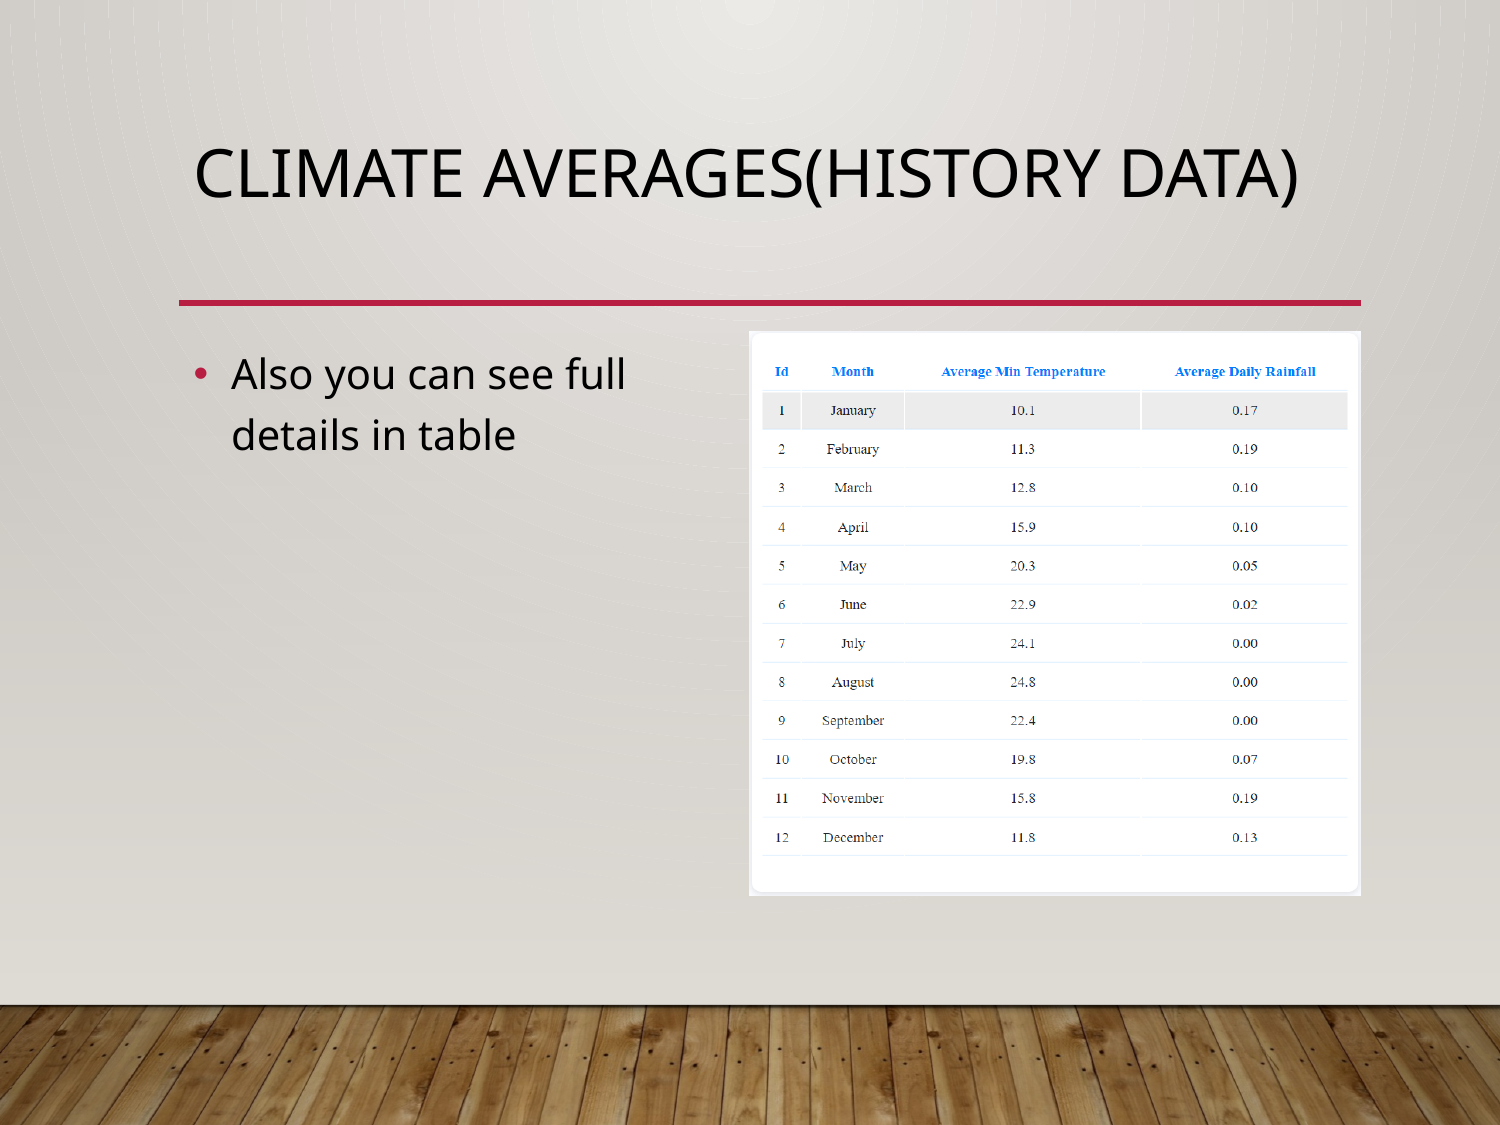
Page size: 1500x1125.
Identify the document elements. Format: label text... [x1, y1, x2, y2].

picture [0, 1005, 1500, 1125]
list Also you can see full details in table [178, 330, 691, 897]
title Climate Averages(history data) [178, 131, 1361, 305]
picture [749, 331, 1361, 897]
